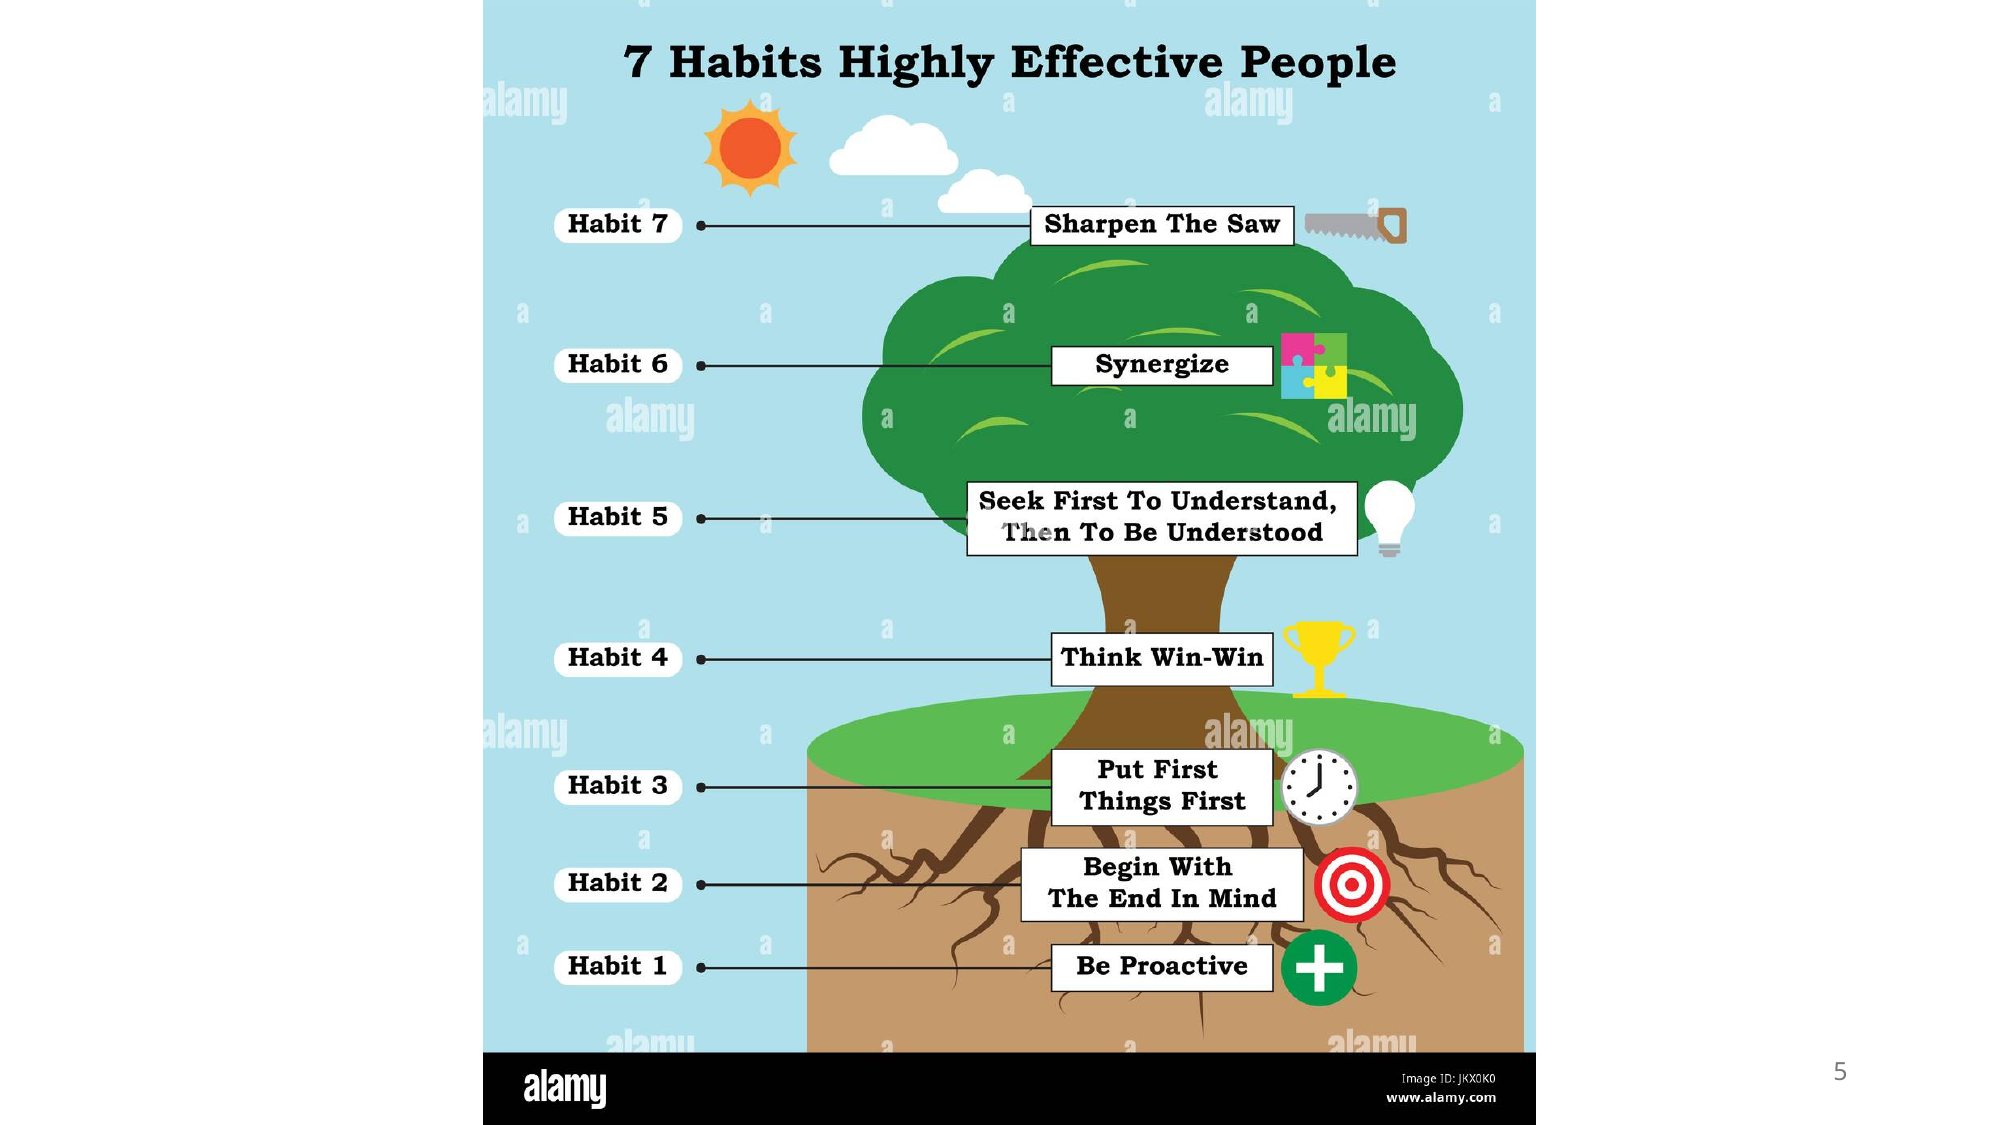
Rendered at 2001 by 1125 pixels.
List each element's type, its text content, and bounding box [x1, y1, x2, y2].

slide_number 5 [1537, 1042, 1863, 1103]
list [483, 0, 1537, 1125]
